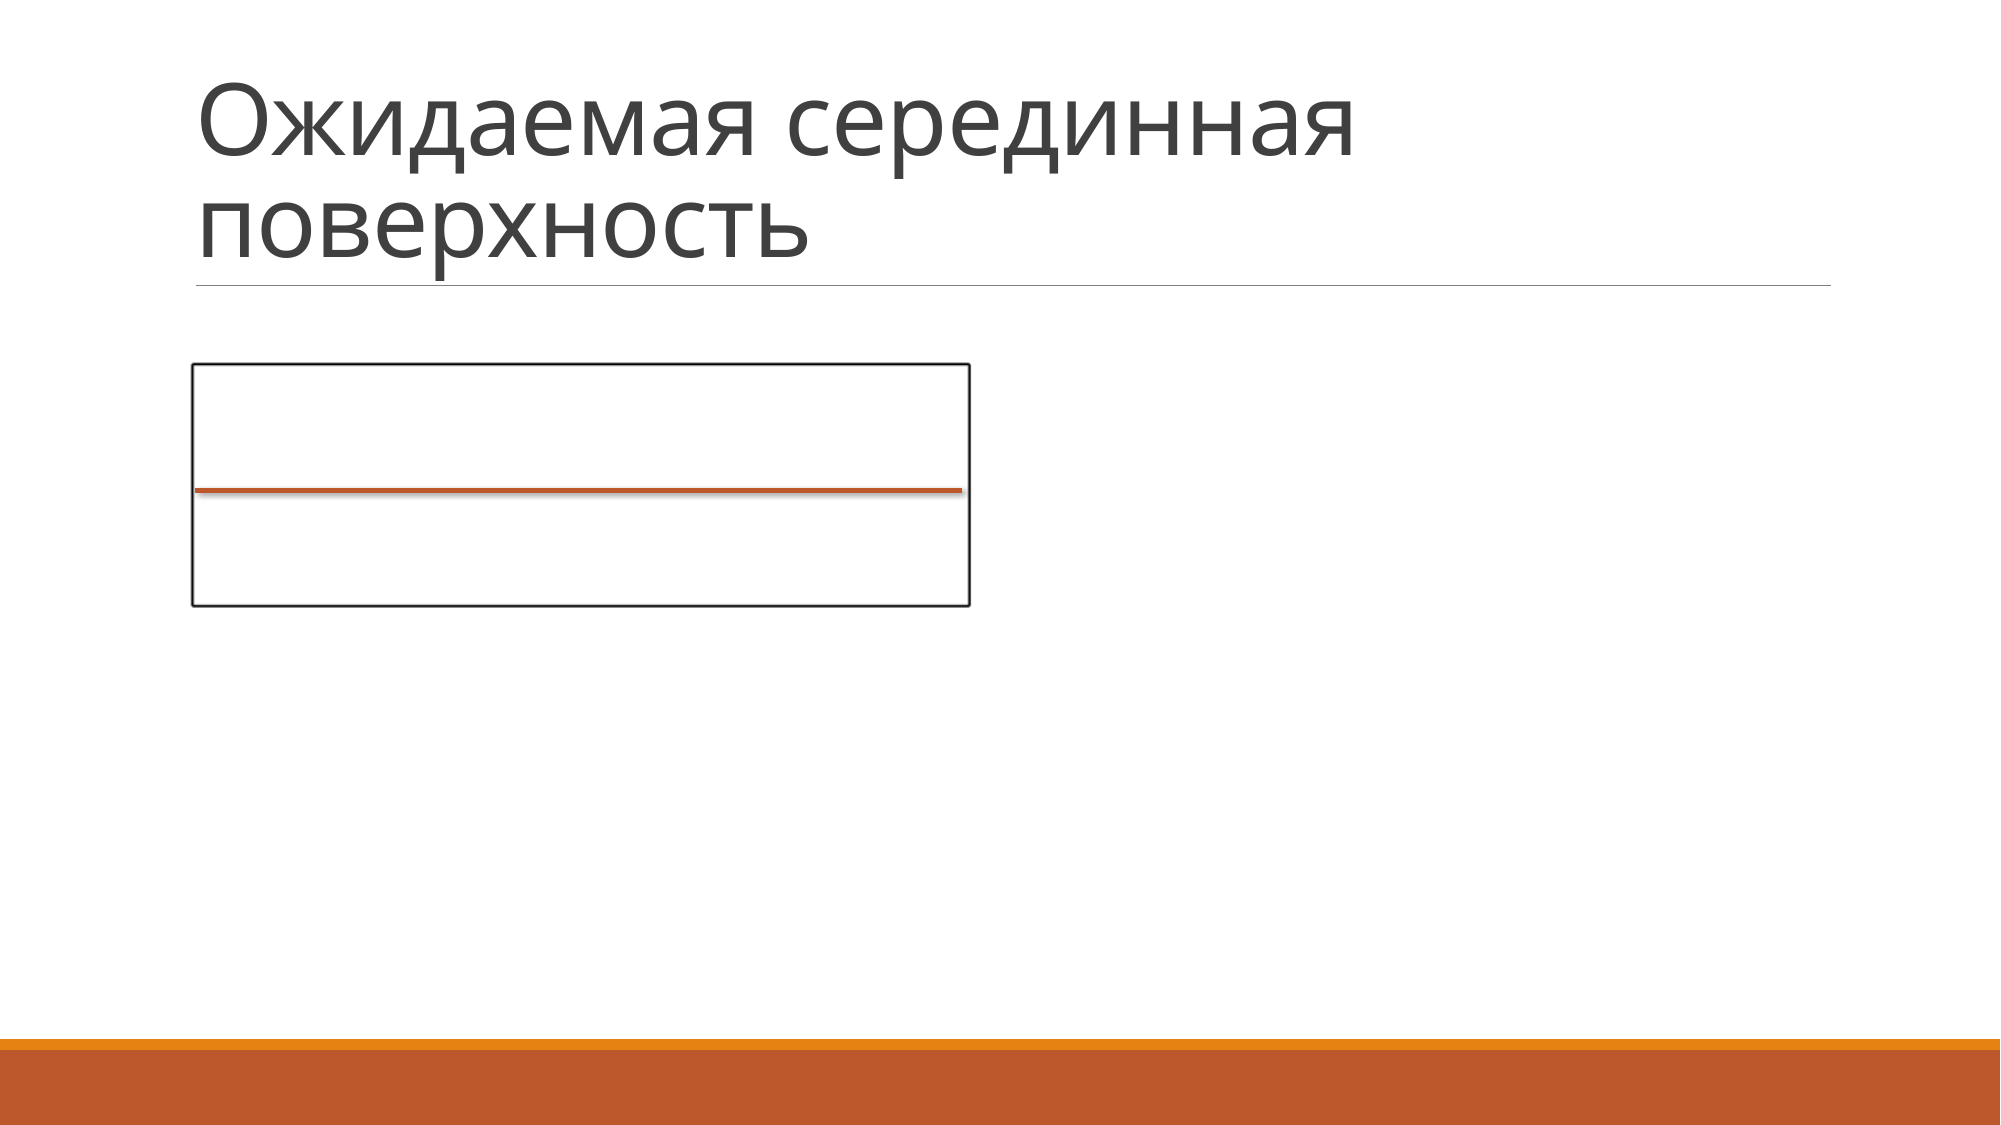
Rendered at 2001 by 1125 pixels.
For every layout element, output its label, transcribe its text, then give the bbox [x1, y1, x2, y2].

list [164, 329, 1015, 652]
title Ожидаемая серединная поверхность [180, 47, 1830, 285]
